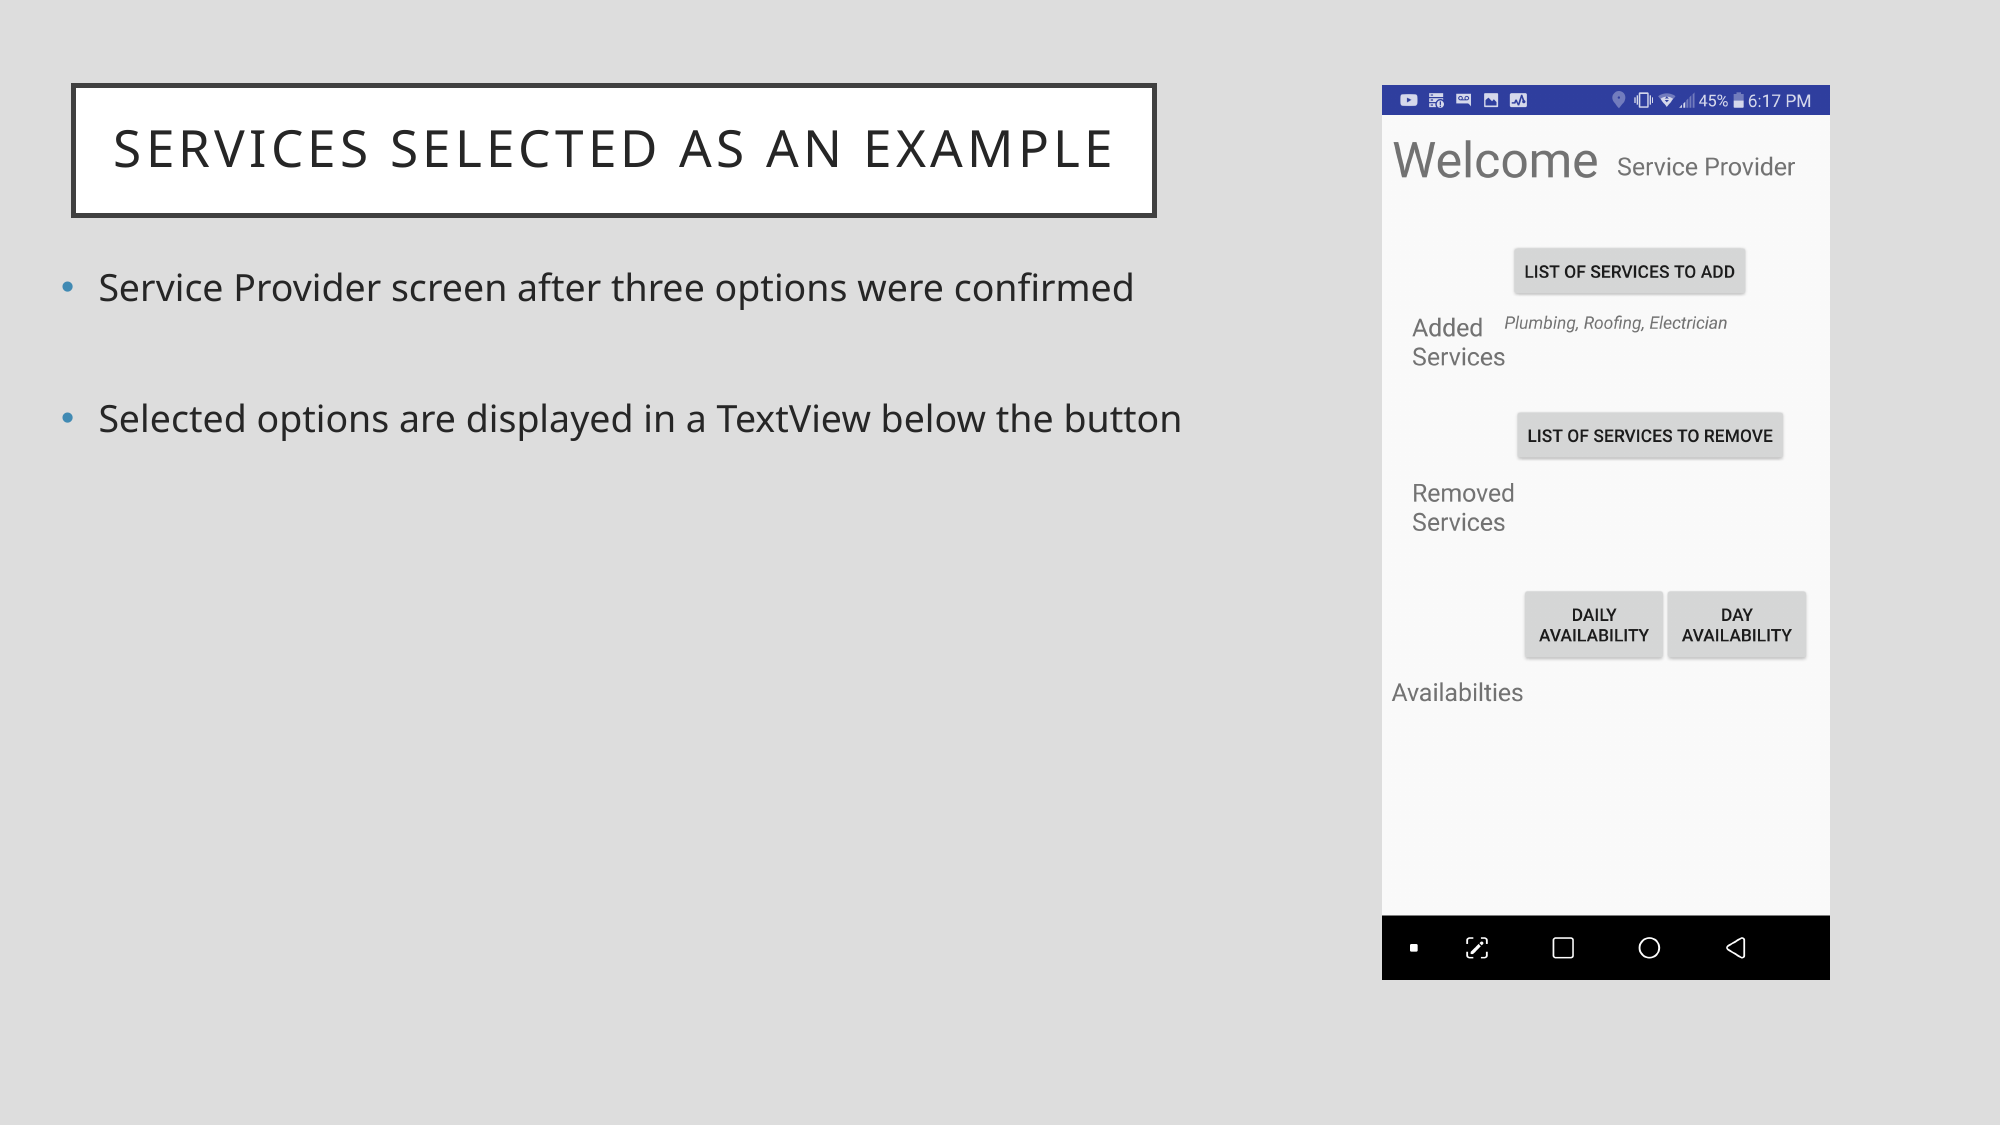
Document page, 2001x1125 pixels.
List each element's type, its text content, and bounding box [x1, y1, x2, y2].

text_box Service Provider screen after three options were confirmed Selected options are displayed in a TextView below the button [46, 256, 1314, 766]
title Services selected as an example [71, 83, 1157, 218]
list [1382, 85, 1830, 980]
